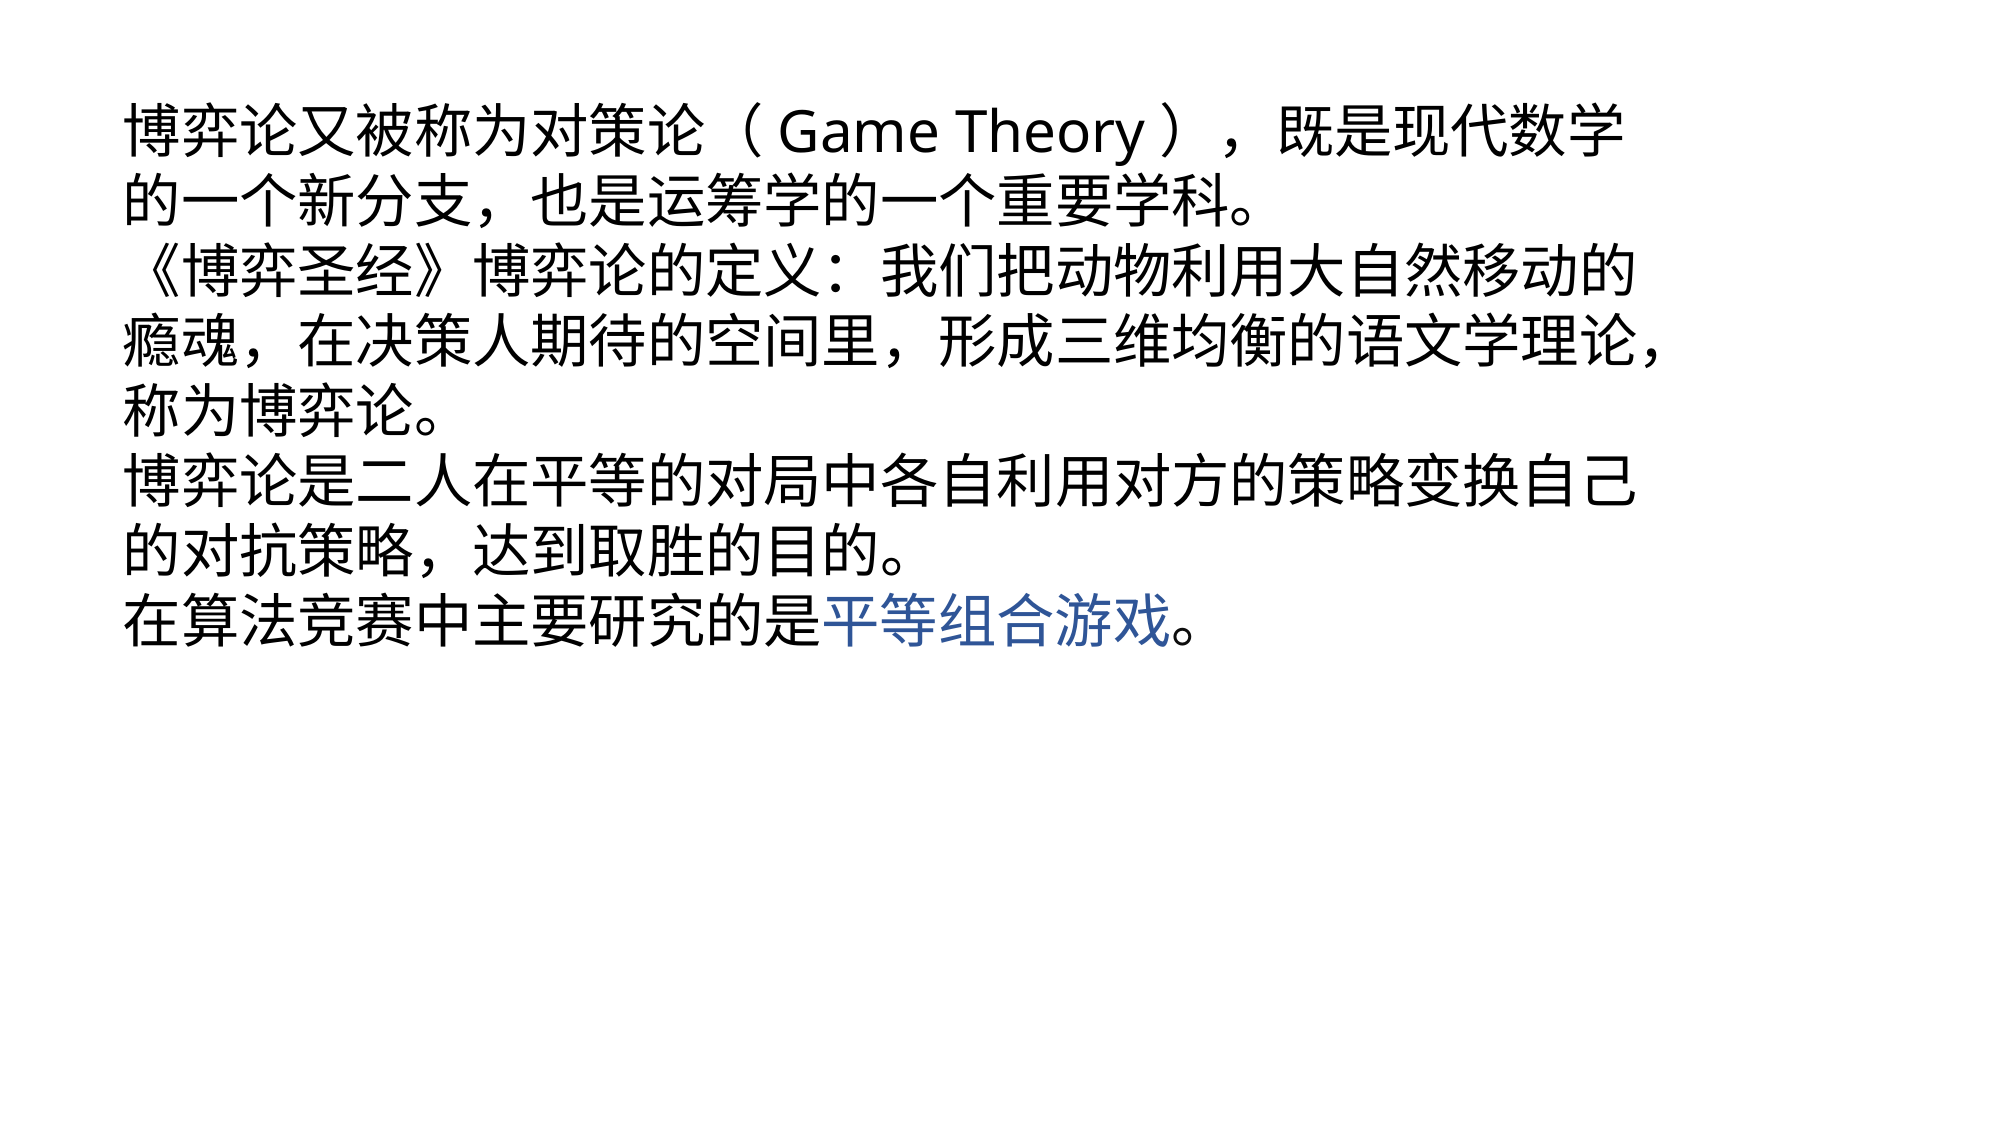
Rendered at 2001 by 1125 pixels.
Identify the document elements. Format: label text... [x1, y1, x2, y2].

text_box 博弈论又被称为对策论（Game Theory），既是现代数学的一个新分支，也是运筹学的一个重要学科。 《博弈圣经》博弈论的定义：我们把动物利用大自然移动的瘾魂，在决策人期待的空间里，形成三维均衡的语文学理论，称为博弈论。 博弈论是二人在平等的对局中各自利用对方的策略变换自己的对抗策略，达到取胜的目的。 在算法竞赛中主要研究的是平等组合游戏。 [108, 86, 1694, 662]
